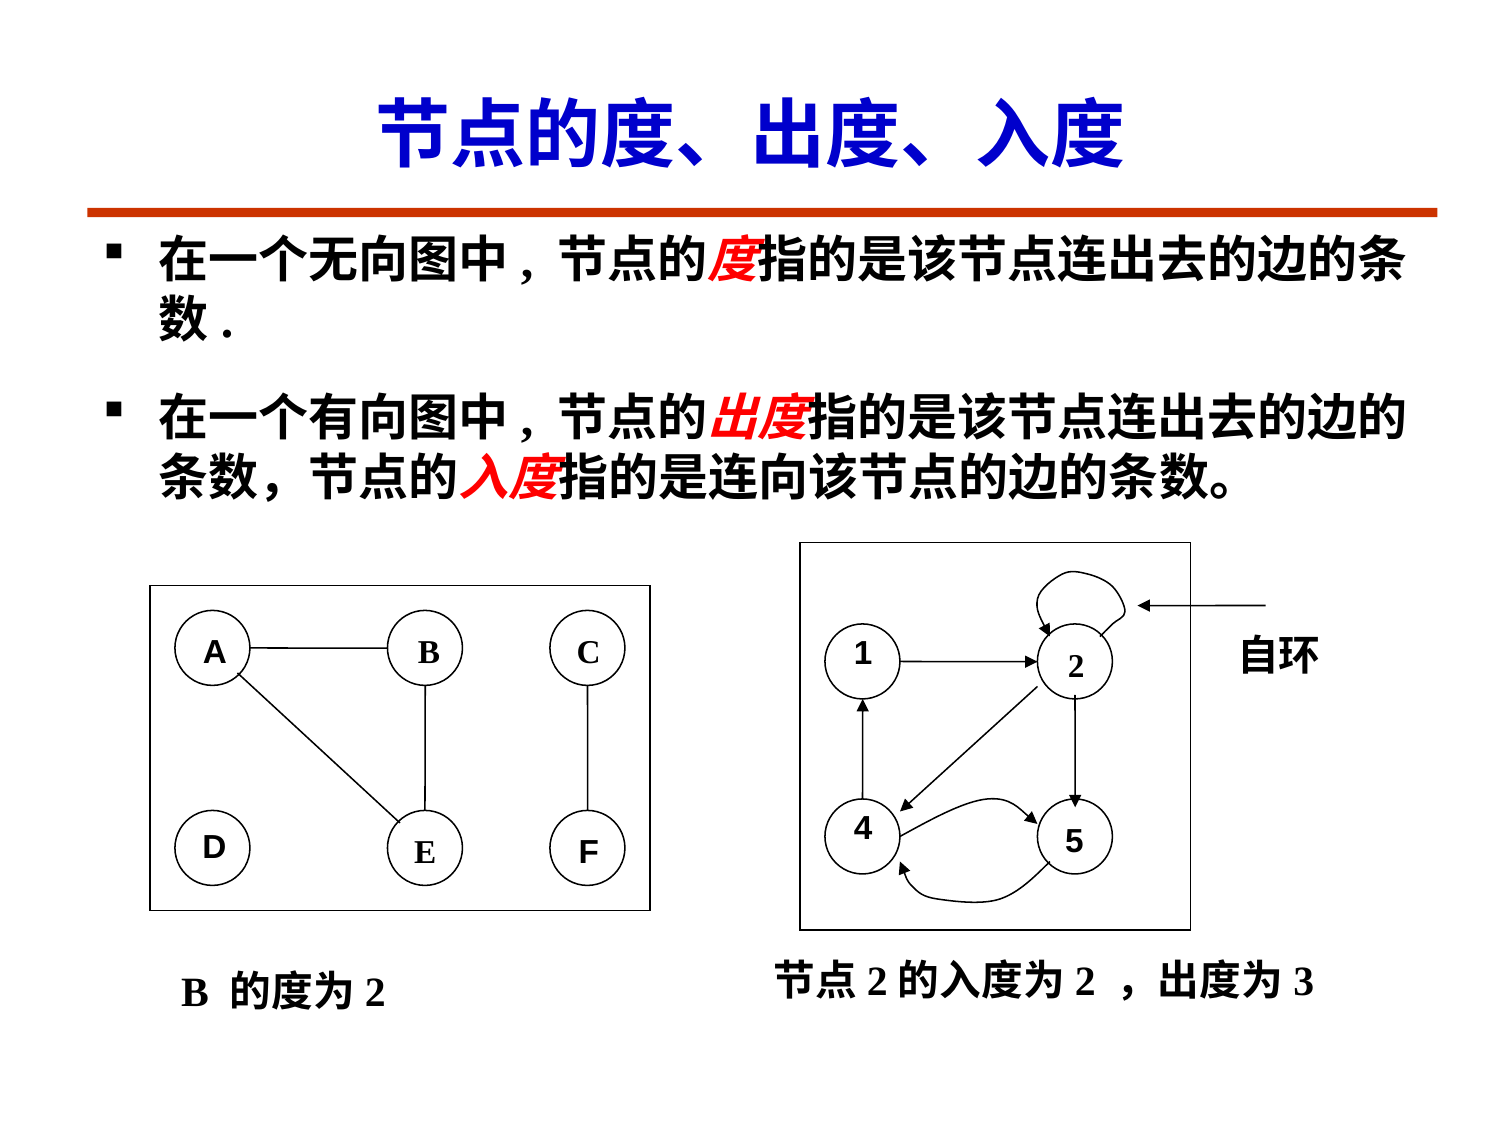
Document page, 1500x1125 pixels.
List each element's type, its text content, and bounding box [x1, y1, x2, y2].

text_box 节点的度、出度、入度 [74, 62, 1425, 200]
title 在一个无向图中, 节点的度指的是该节点连出去的边的条数. [87, 224, 1450, 350]
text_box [149, 542, 1338, 1024]
text_box 在一个有向图中, 节点的出度指的是该节点连出去的边的条数，节点的入度指的是连向该节点的边的条数。 [87, 353, 1450, 538]
